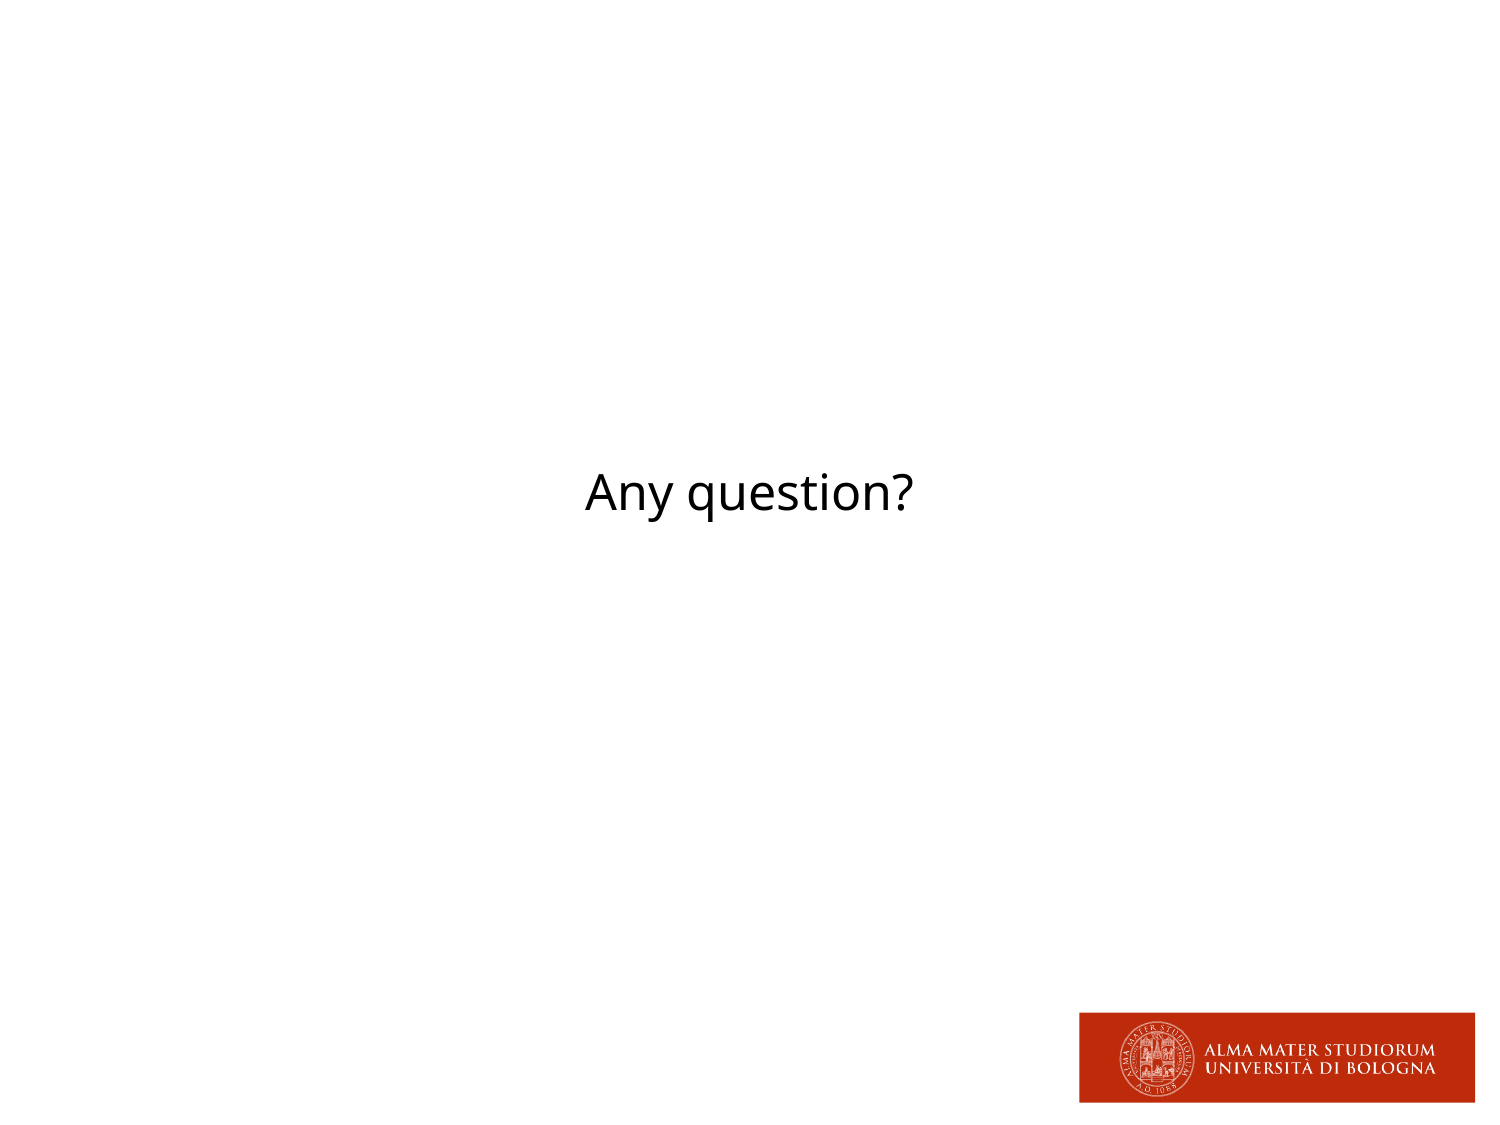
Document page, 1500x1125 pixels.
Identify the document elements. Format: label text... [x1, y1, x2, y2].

picture [1112, 1014, 1442, 1102]
list Any question? [41, 172, 1459, 894]
